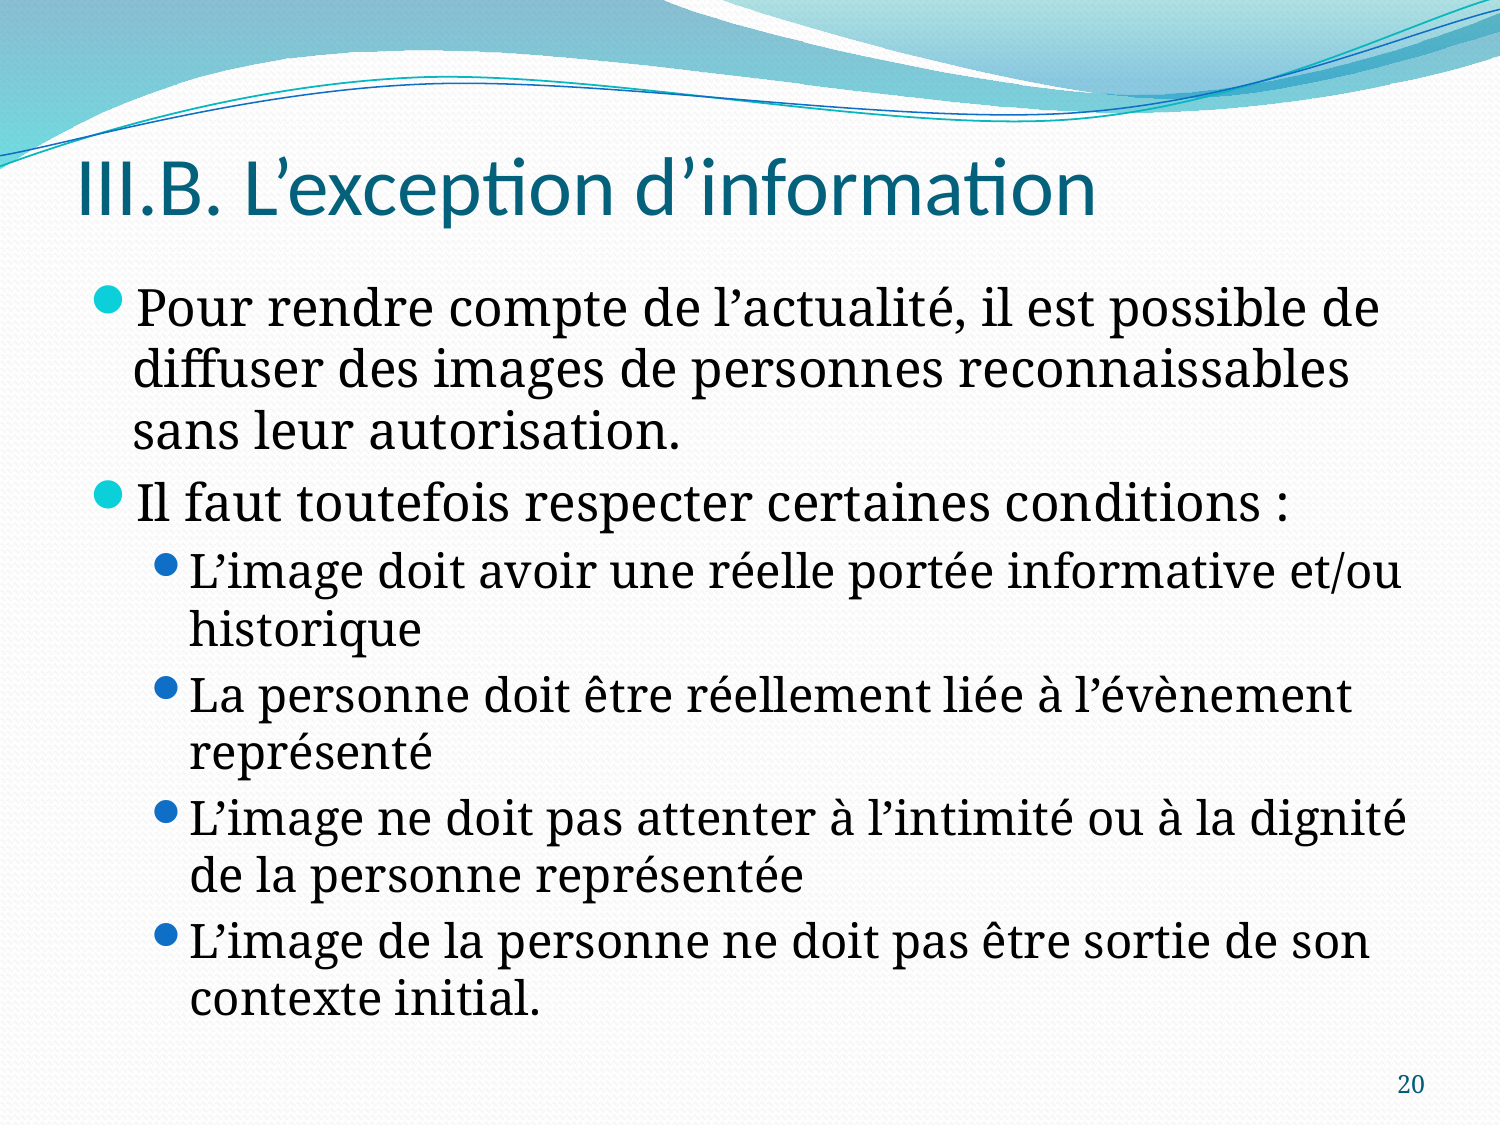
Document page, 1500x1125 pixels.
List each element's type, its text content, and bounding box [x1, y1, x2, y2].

slide_number 20 [1299, 1042, 1425, 1103]
list Pour rendre compte de l’actualité, il est possible de diffuser des images de personnes reconnaissables sans leur autorisation. Il faut toutefois respecter certaines conditions : L’image doit avoir une réelle portée informative et/ou historique La personne doit être réellement liée à l’évènement représenté L’image ne doit pas attenter à l’intimité ou à la dignité de la personne représentée L’image de la personne ne doit pas être sortie de son contexte initial. [75, 267, 1425, 1038]
title III.B. L’exception d’information [75, 115, 1425, 232]
